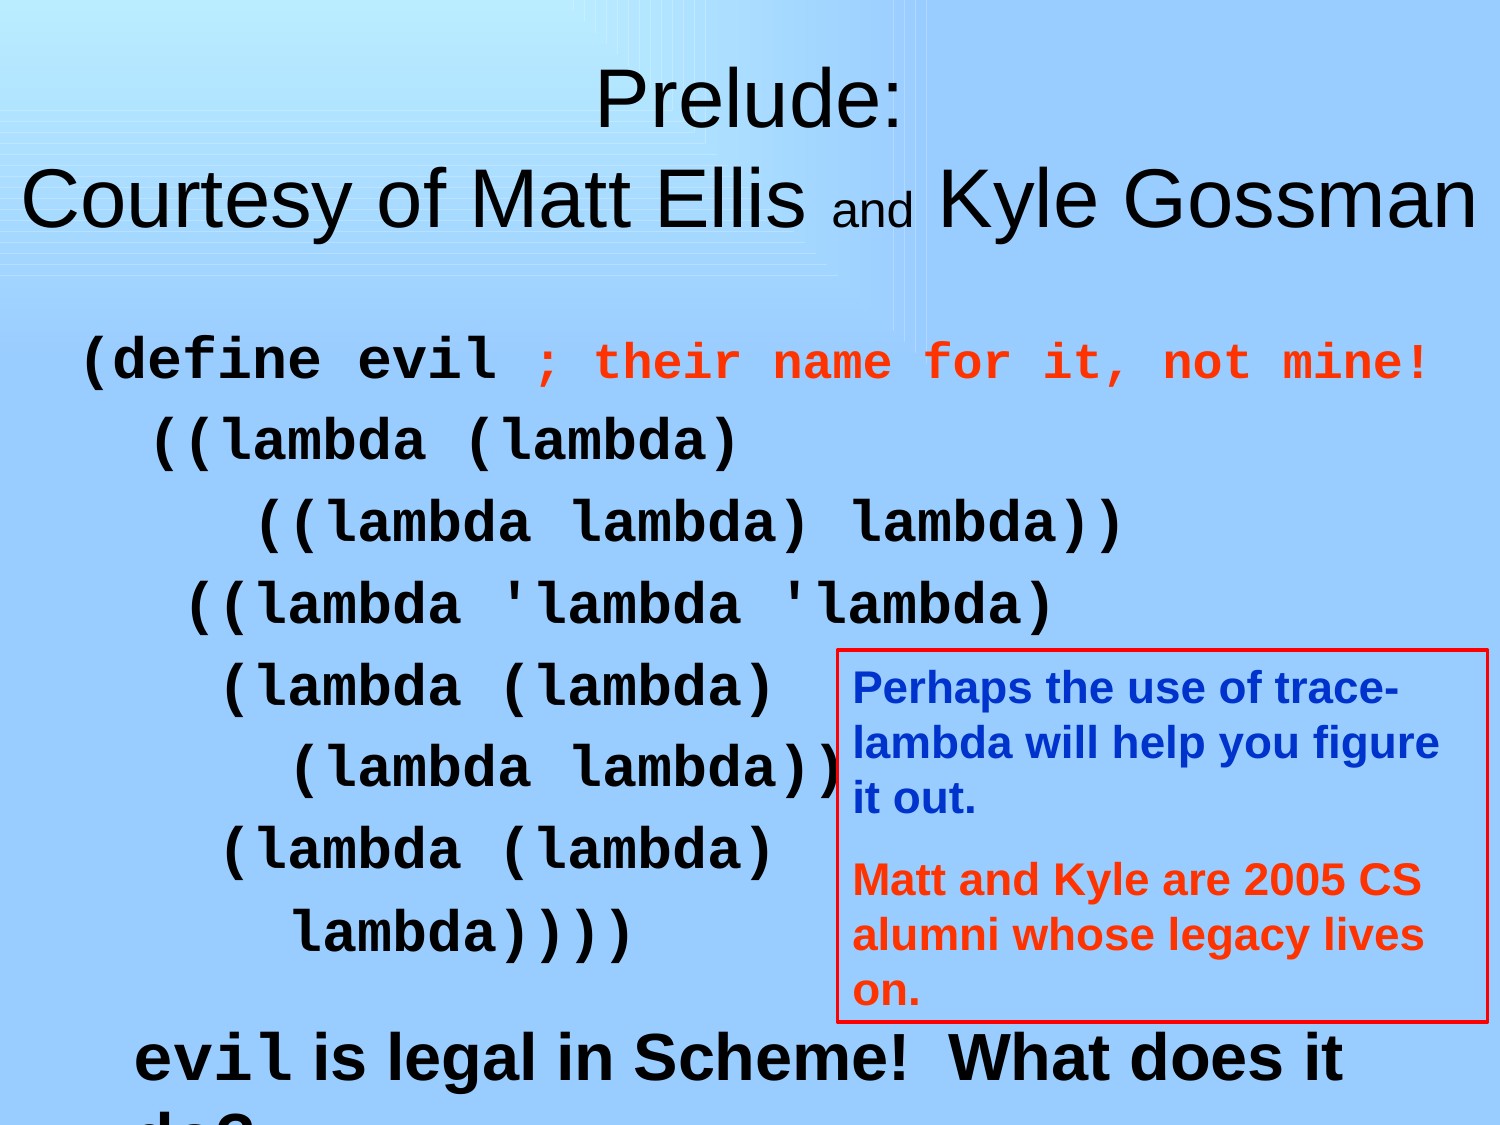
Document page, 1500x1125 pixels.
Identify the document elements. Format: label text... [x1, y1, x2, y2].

list (define evil ; their name for it, not mine! ((lambda (lambda) ((lambda lambda) lambda)) ((lambda 'lambda 'lambda) (lambda (lambda) (lambda lambda)) (lambda (lambda) lambda)))) evil is legal in Scheme! What does it do? [62, 312, 1500, 1125]
title Prelude: Courtesy of Matt Ellis and Kyle Gossman [0, 49, 1500, 238]
text_box Perhaps the use of trace-lambda will help you figure it out. Matt and Kyle are 2005 CS alumni whose legacy lives on. [837, 650, 1488, 1023]
